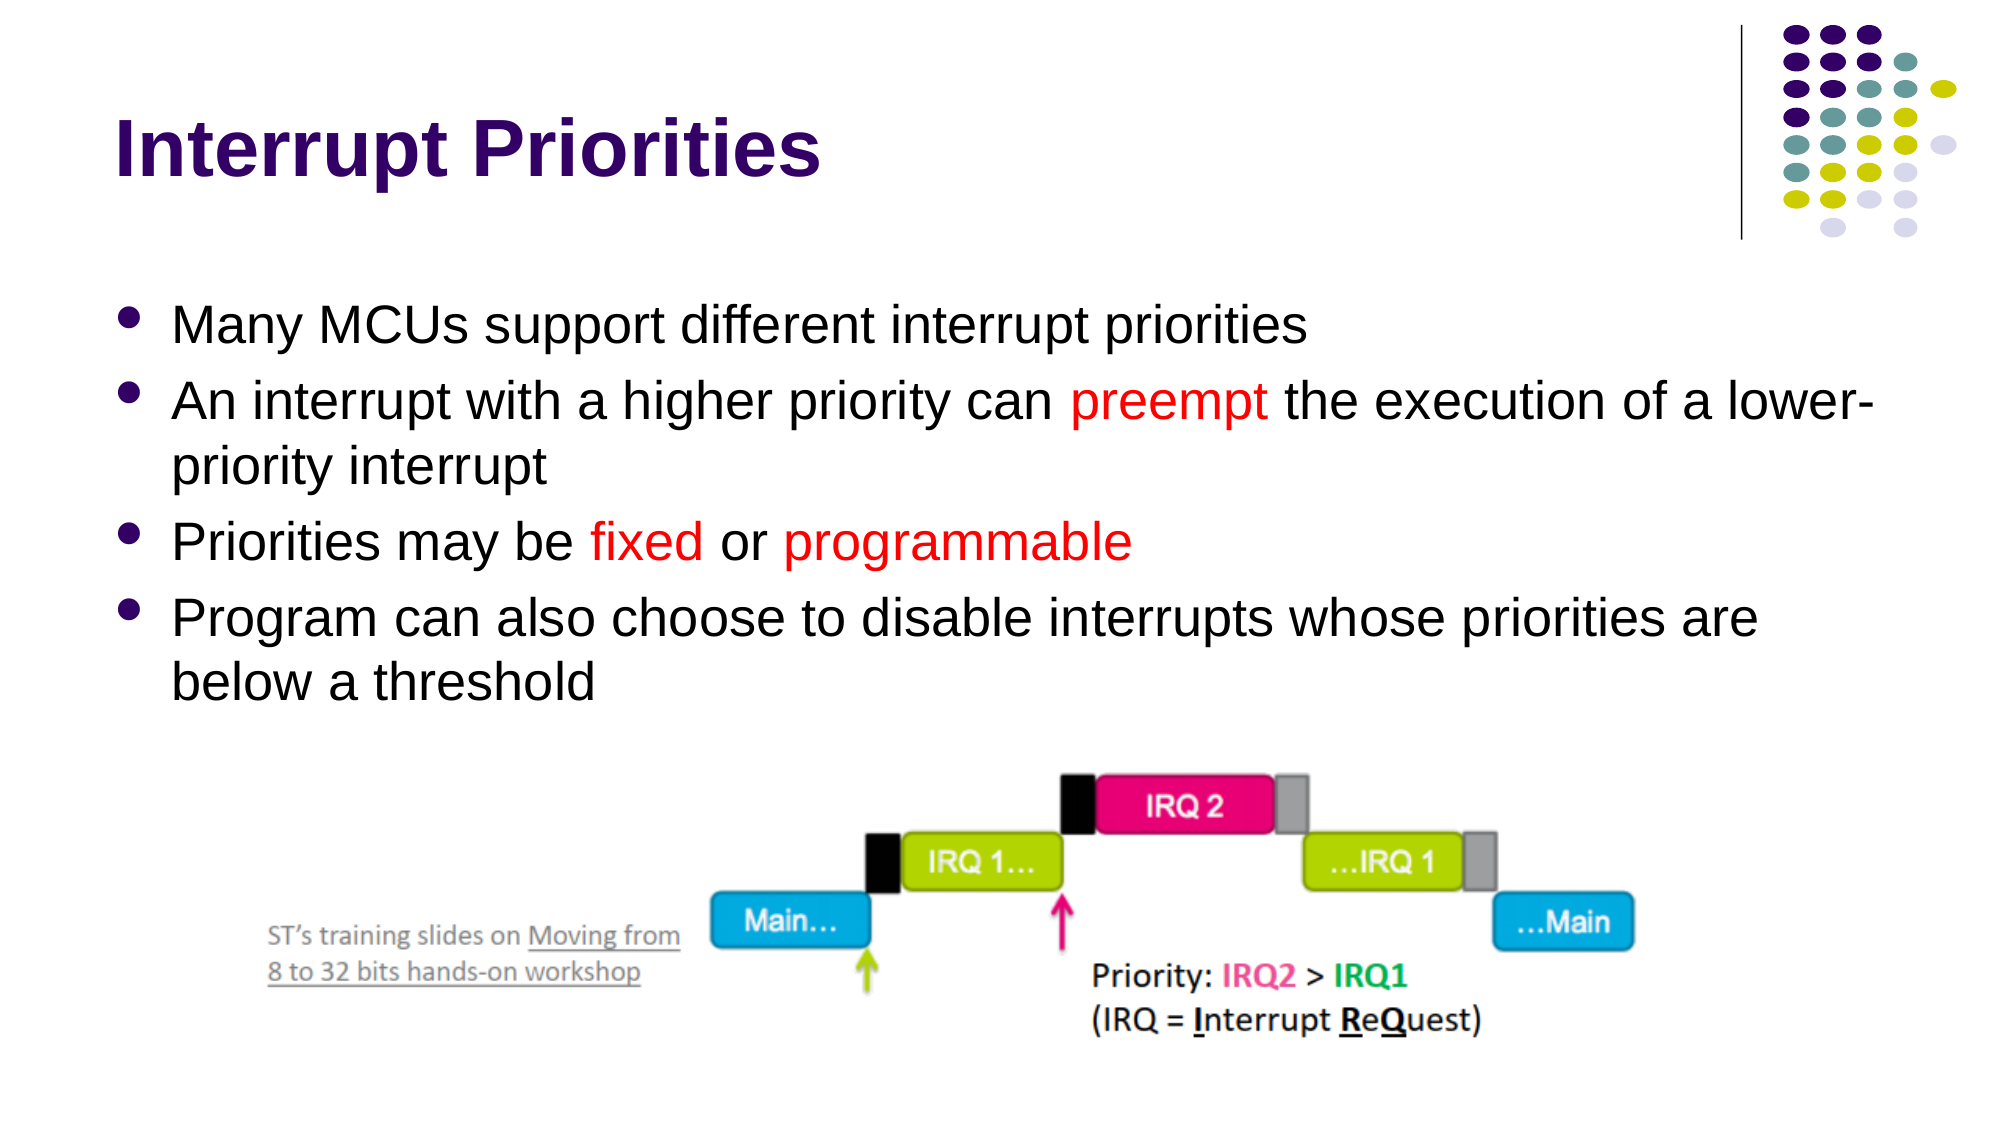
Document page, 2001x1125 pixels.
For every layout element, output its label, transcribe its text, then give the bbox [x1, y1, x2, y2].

list Many MCUs support different interrupt priorities An interrupt with a higher priority can preempt the execution of a lower-priority interrupt Priorities may be fixed or programmable Program can also choose to disable interrupts whose priorities are below a threshold [99, 282, 1900, 844]
title Interrupt Priorities [99, 42, 1750, 200]
picture [201, 738, 1649, 1061]
